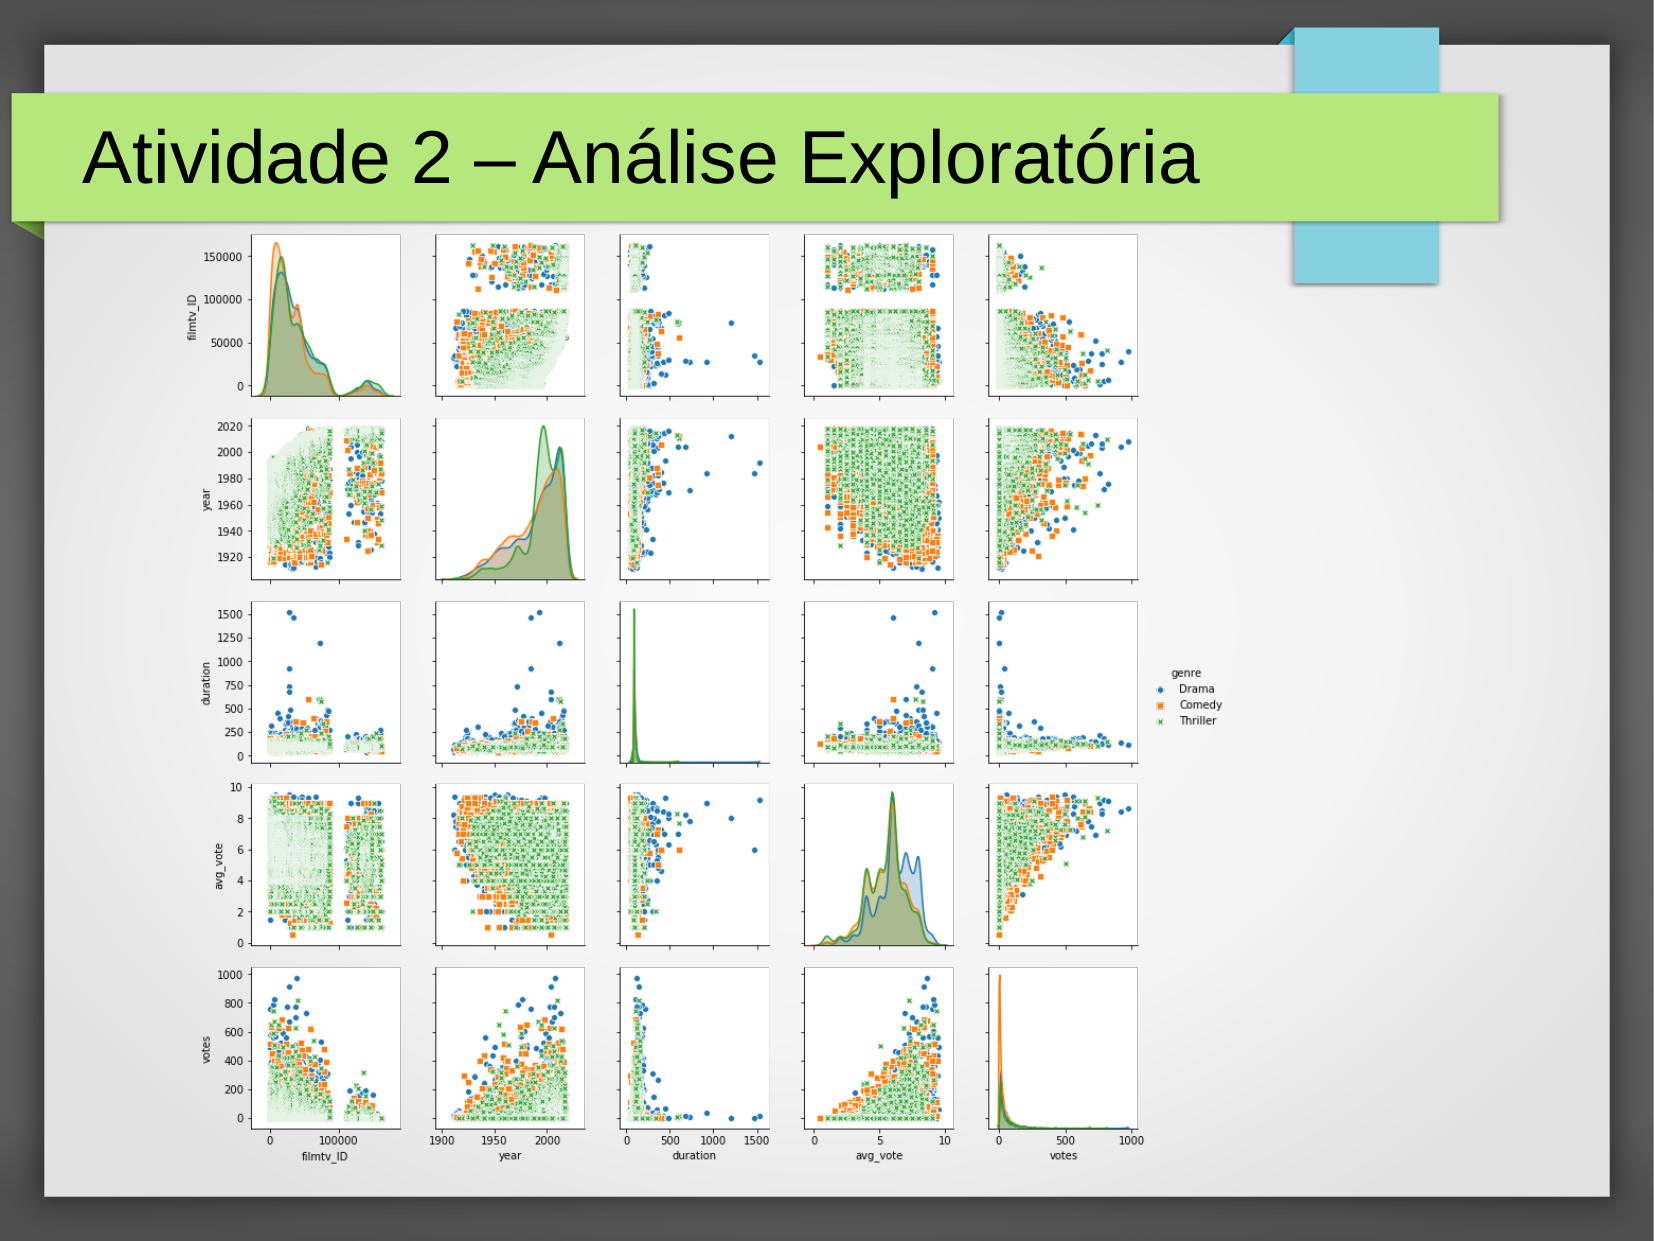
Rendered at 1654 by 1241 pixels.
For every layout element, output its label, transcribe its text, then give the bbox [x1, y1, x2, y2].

picture [0, 0, 1654, 1241]
text_box Atividade 2 – Análise Exploratória [82, 94, 1264, 213]
